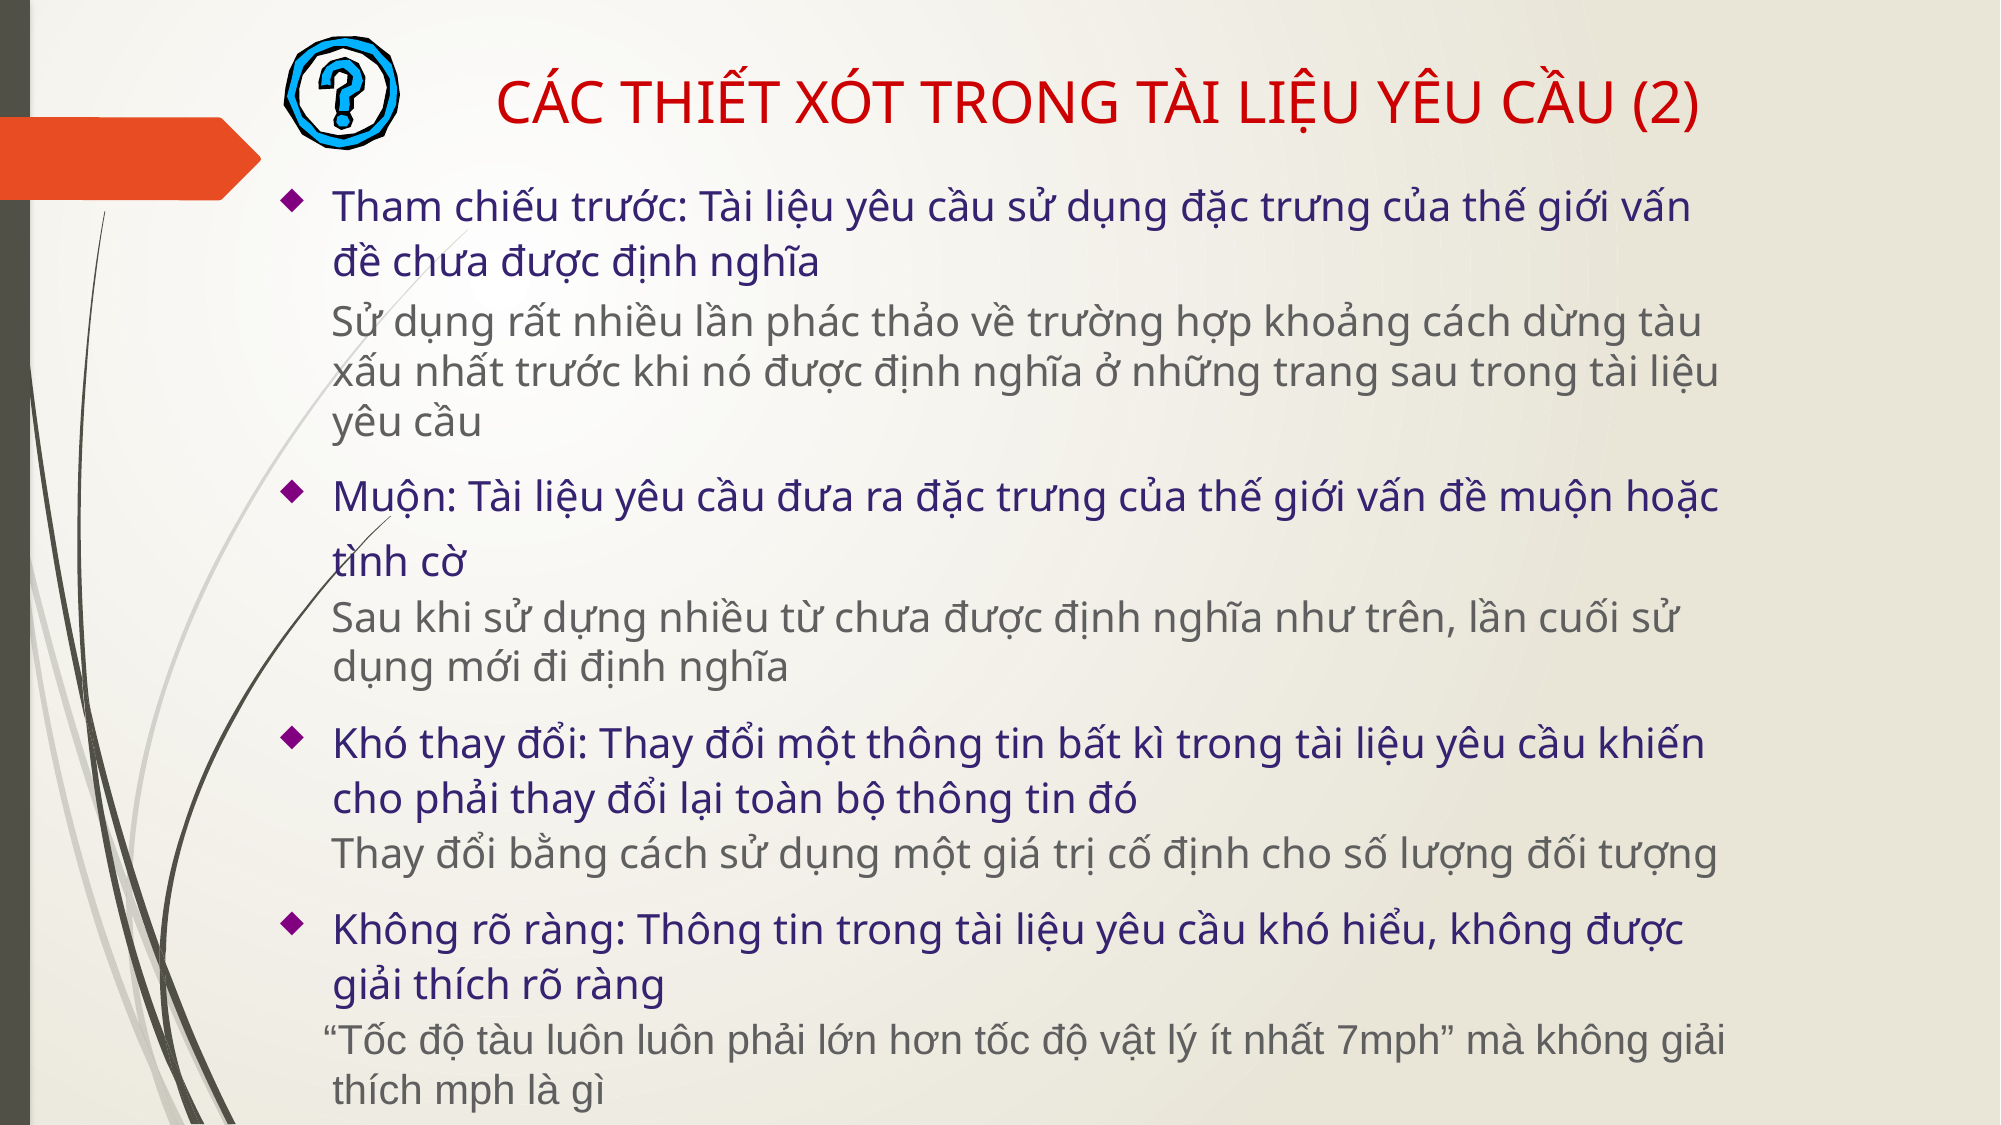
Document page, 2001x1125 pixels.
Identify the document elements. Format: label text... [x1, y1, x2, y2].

text_box CÁC THIẾT XÓT TRONG TÀI LIỆU YÊU CẦU (2) [387, 37, 1810, 163]
text_box Tham chiếu trước: Tài liệu yêu cầu sử dụng đặc trưng của thế giới vấn đề chưa được định nghĩa Sử dụng rất nhiều lần phác thảo về trường hợp khoảng cách dừng tàu xấu nhất trước khi nó được định nghĩa ở những trang sau trong tài liệu yêu cầu Muộn: Tài liệu yêu cầu đưa ra đặc trưng của thế giới vấn đề muộn hoặc tình cờ Sau khi sử dựng nhiều từ chưa được định nghĩa như trên, lần cuối sử dụng mới đi định nghĩa Khó thay đổi: Thay đổi một thông tin bất kì trong tài liệu yêu cầu khiến cho phải thay đổi lại toàn bộ thông tin đó Thay đổi bằng cách sử dụng một giá trị cố định cho số lượng đối tượng Không rõ ràng: Thông tin trong tài liệu yêu cầu khó hiểu, không được giải thích rõ ràng “Tốc độ tàu luôn luôn phải lớn hơn tốc độ vật lý ít nhất 7mph” mà không giải thích mph là gì [262, 162, 1763, 1125]
picture [283, 35, 401, 151]
